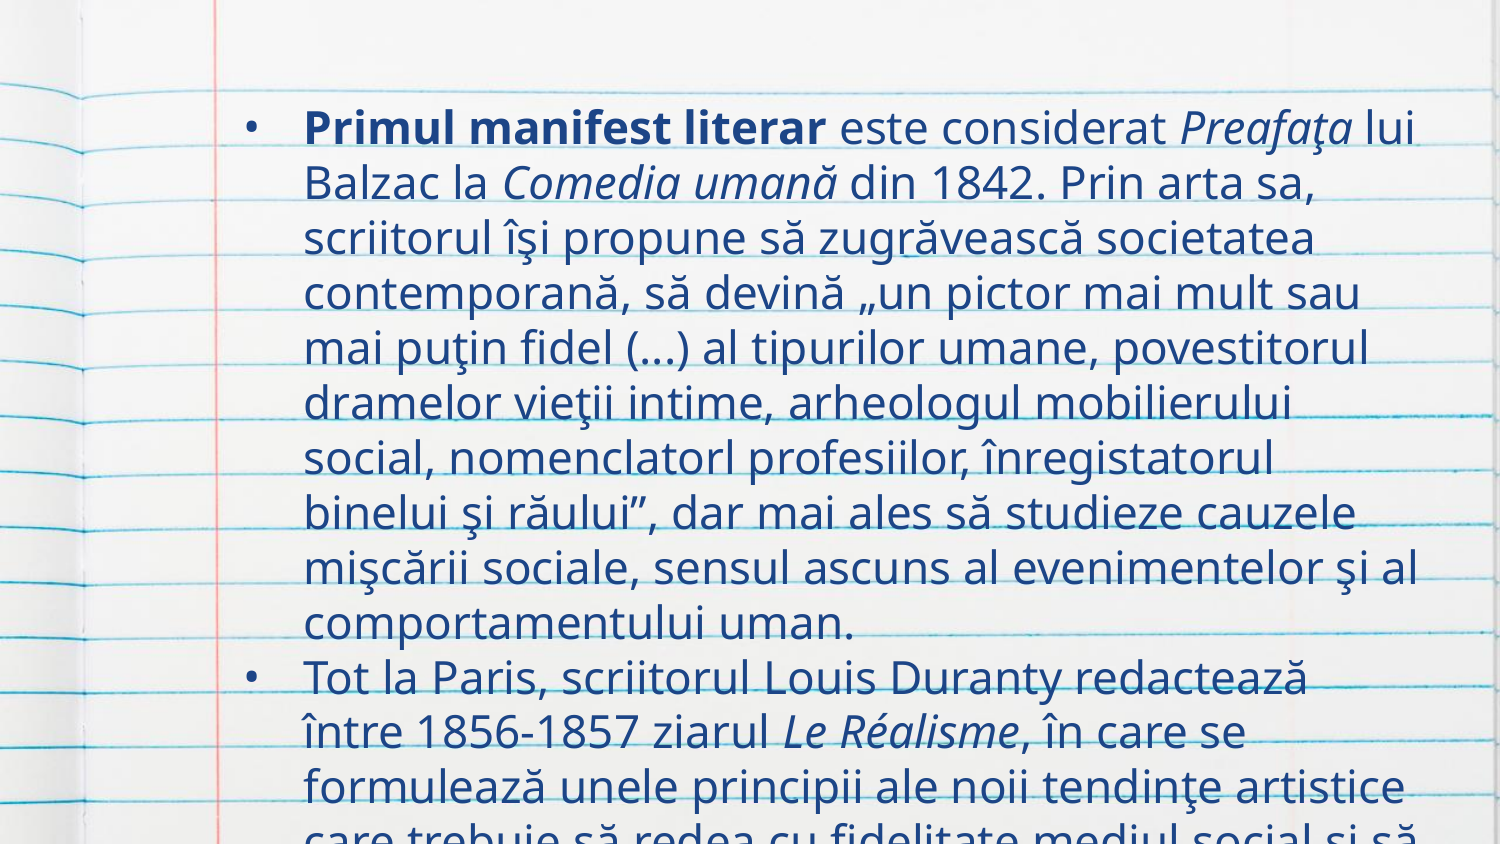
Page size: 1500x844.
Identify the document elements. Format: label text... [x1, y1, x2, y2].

picture [0, 0, 1500, 844]
list Primul manifest literar este considerat Preafaţa lui Balzac la Comedia umană din 1842. Prin arta sa, scriitorul îşi propune să zugrăvească societatea contemporană, să devină „un pictor mai mult sau mai puţin fidel (...) al tipurilor umane, povestitorul dramelor vieţii intime, arheologul mobilierului social, nomenclatorl profesiilor, înregistatorul binelui şi răului”, dar mai ales să studieze cauzele mişcării sociale, sensul ascuns al evenimentelor şi al comportamentului uman. Tot la Paris, scriitorul Louis Duranty redactează între 1856-1857 ziarul Le Réalisme, în care se formulează unele principii ale noii tendinţe artistice care trebuie să redea cu fidelitate mediul social şi să fie accesibilă tuturor. Adevăratul teoretician al realismului este Jules Champfleury, autorul studiului Le Réalisme, publicat în 1857. [228, 98, 1422, 746]
